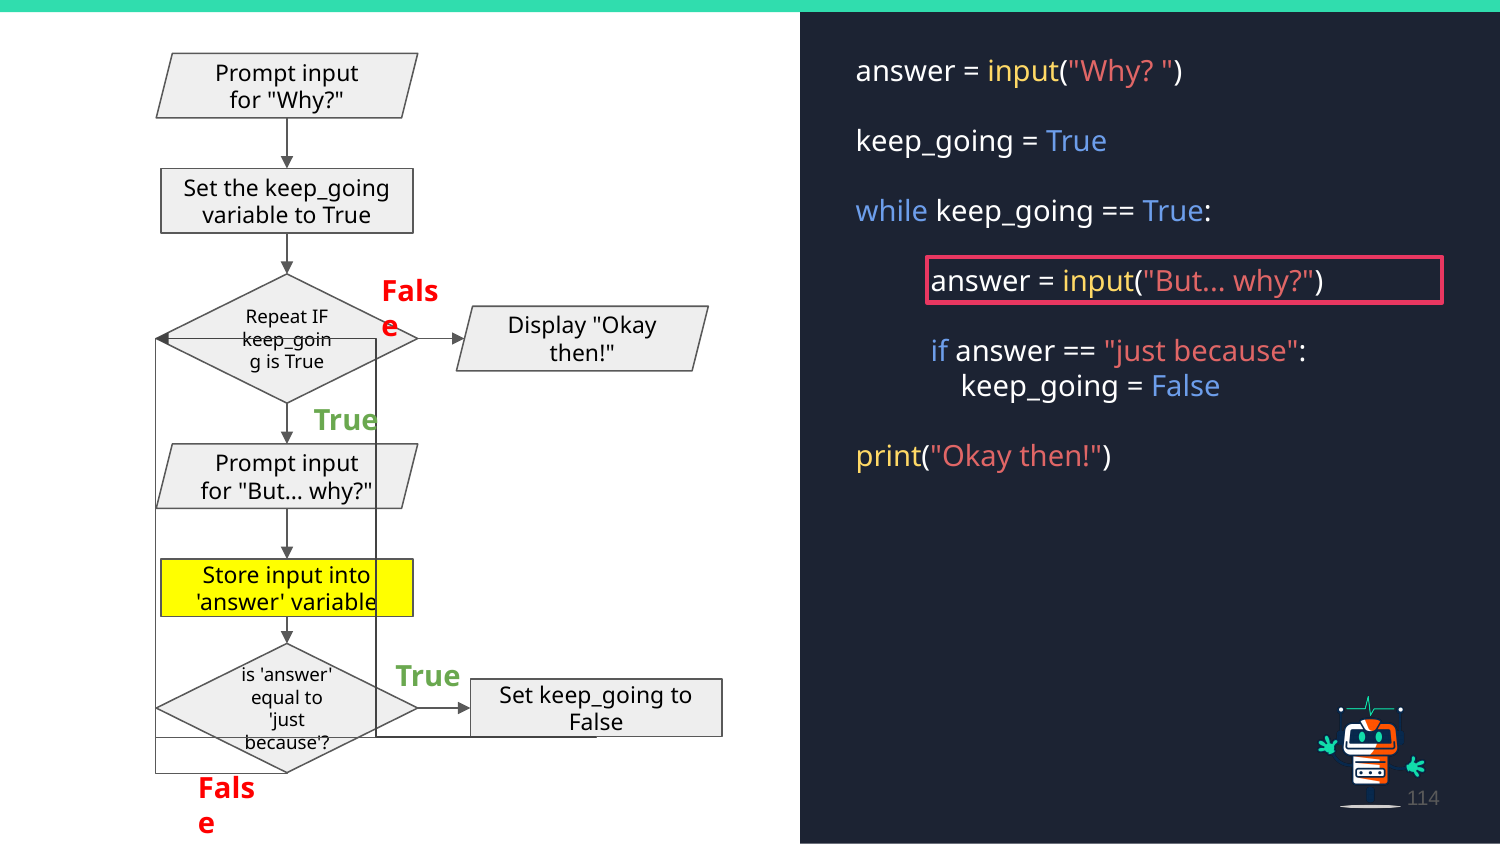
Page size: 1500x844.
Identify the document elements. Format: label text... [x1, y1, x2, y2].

text_box [800, 12, 1500, 844]
text_box Set keep_going to False [581, 679, 723, 737]
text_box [4, 489, 171, 622]
text_box Set the keep_going variable to True [161, 168, 413, 234]
text_box Display "Okay then!" [471, 306, 709, 371]
slide_number 114 [1364, 764, 1455, 830]
text_box answer = input("Why? ") keep_going = True while keep_going == True: answer = input("But... why?") if answer == "just because": keep_going = False print("Okay then!") [840, 37, 1455, 765]
text_box False [182, 767, 287, 812]
text_box Repeat IF keep_going is True [203, 275, 366, 315]
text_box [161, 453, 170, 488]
text_box Prompt input for "Why?" [156, 53, 418, 118]
picture [1309, 687, 1435, 812]
text_box False [366, 257, 471, 315]
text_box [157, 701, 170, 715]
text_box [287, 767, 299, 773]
text_box [926, 257, 1443, 303]
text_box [176, 317, 576, 759]
